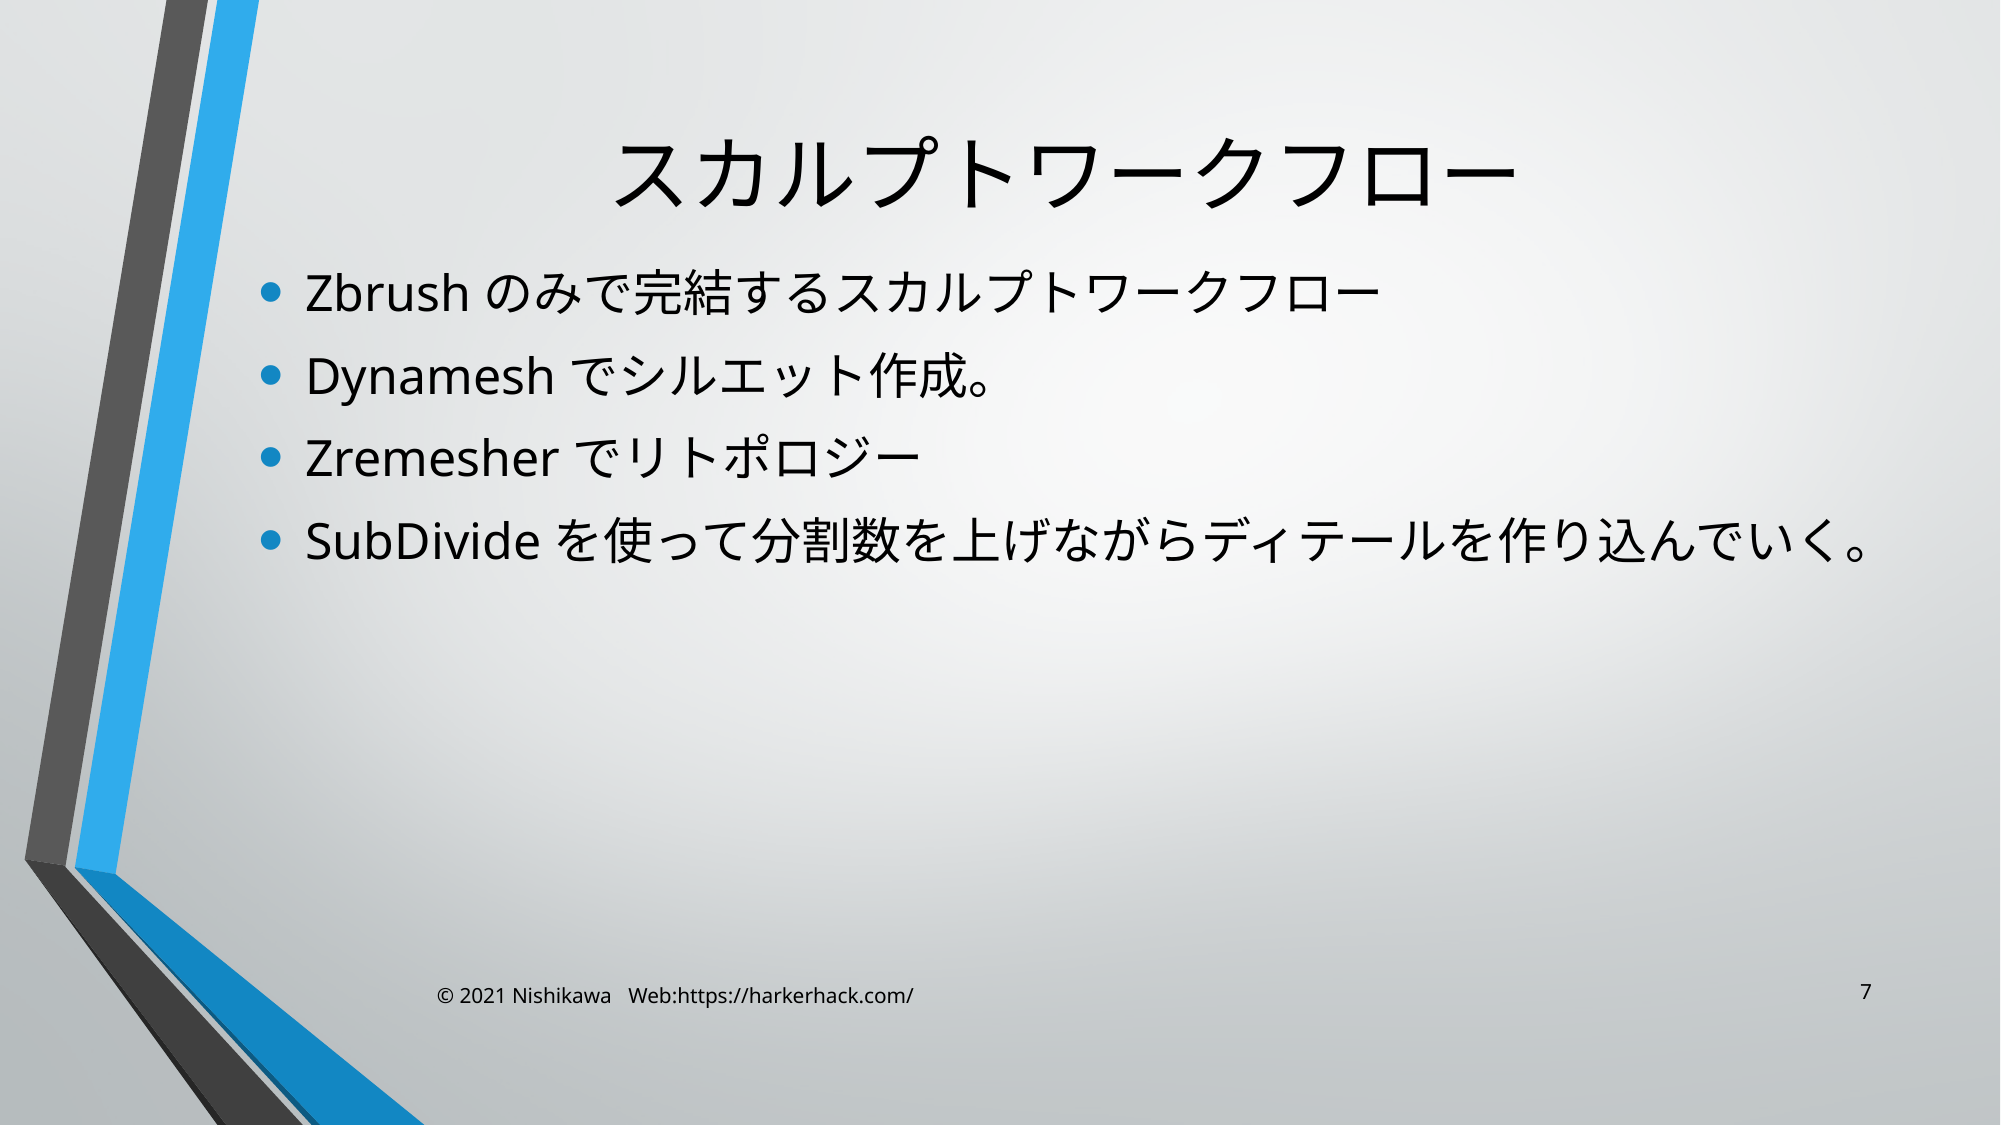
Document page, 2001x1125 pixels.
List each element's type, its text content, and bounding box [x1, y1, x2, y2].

footer © 2021 Nishikawa Web:https://harkerhack.com/ [421, 965, 1584, 1025]
list Zbrushのみで完結するスカルプトワークフロー Dynameshでシルエット作成。 Zremesherでリトポロジー SubDivideを使って分割数を上げながらディテールを作り込んでいく。 [243, 254, 1887, 950]
slide_number 7 [1796, 962, 1887, 1023]
title スカルプトワークフロー [243, 112, 1887, 232]
